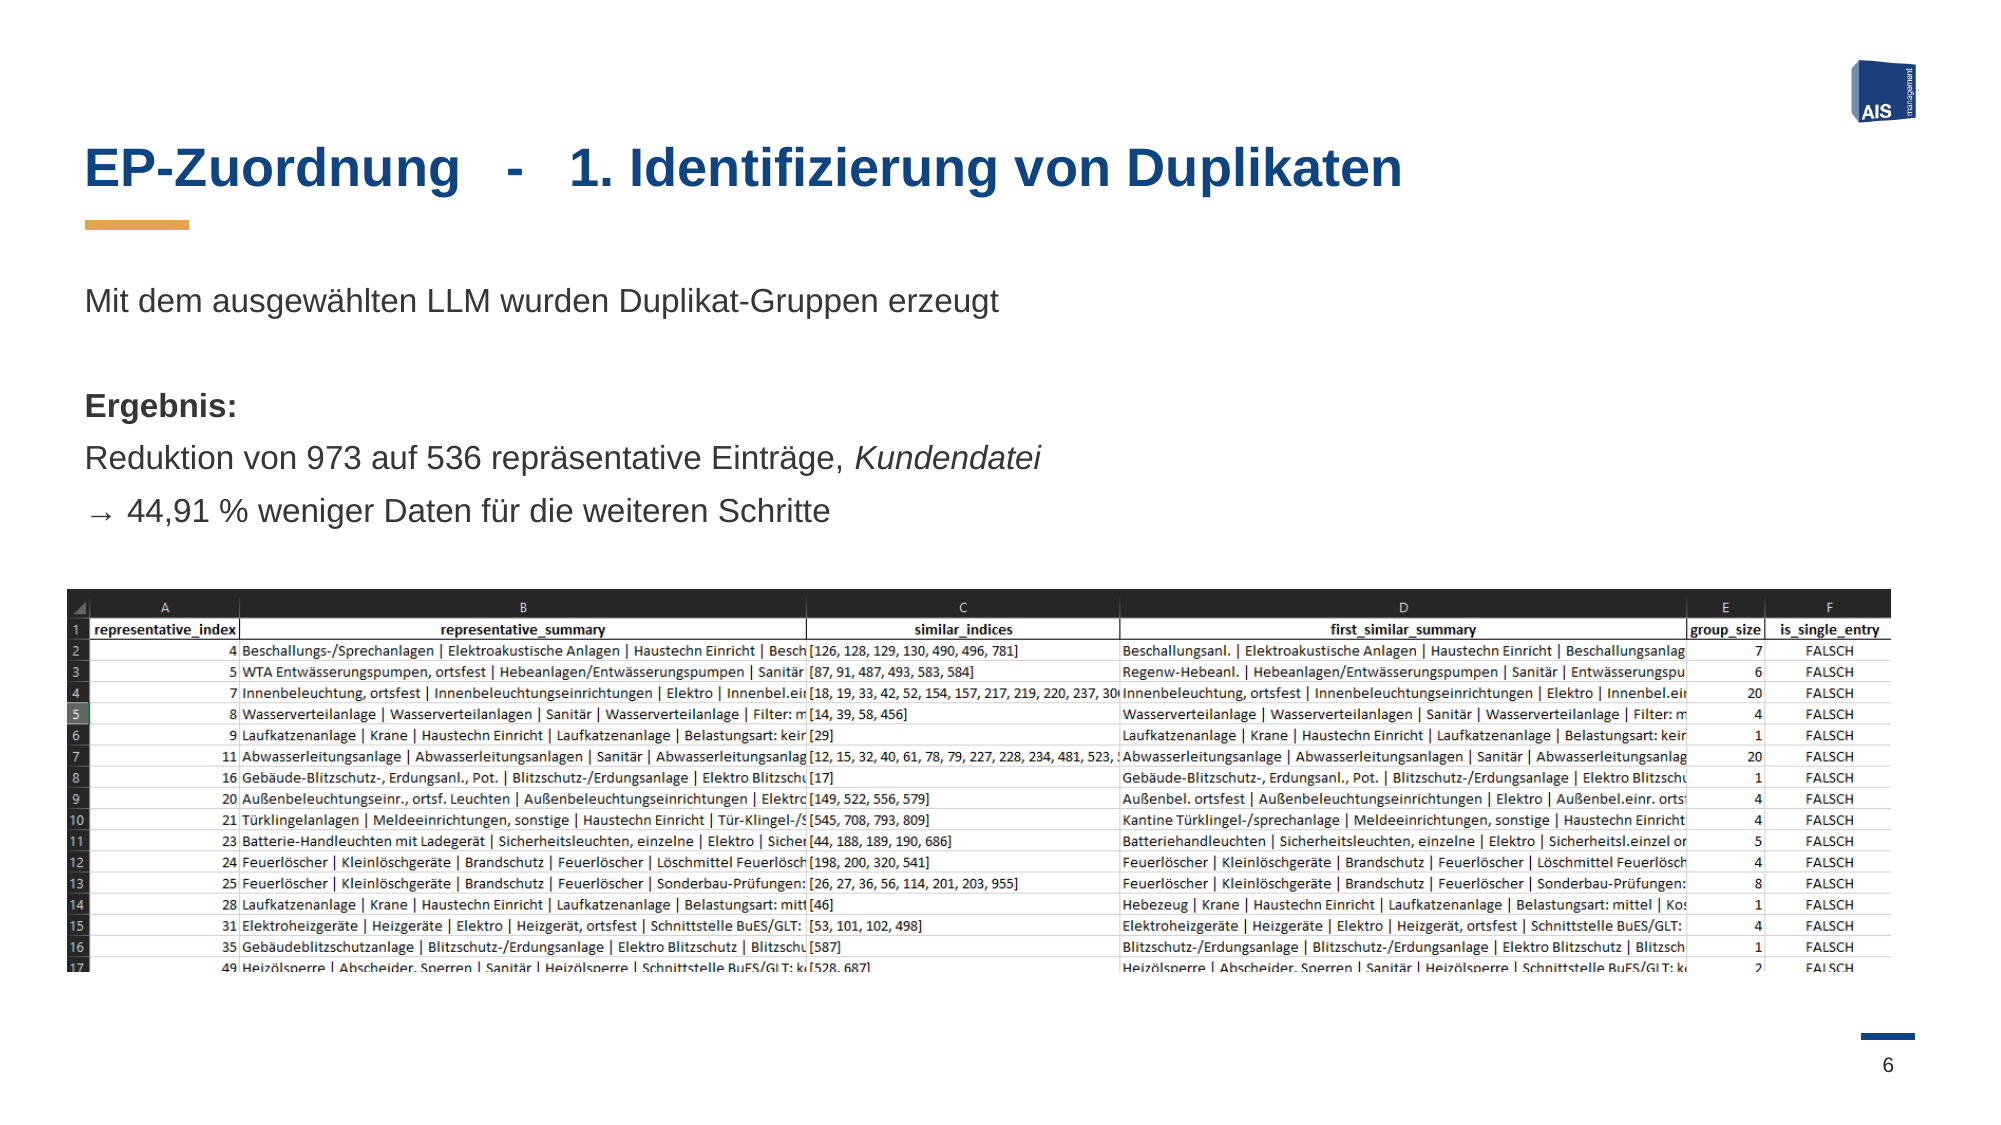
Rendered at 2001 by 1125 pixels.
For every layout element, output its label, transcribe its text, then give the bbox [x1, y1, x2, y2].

title EP-Zuordnung - 1. Identifizierung von Duplikaten [84, 131, 1790, 198]
list Mit dem ausgewählten LLM wurden Duplikat-Gruppen erzeugt Ergebnis: Reduktion von 973 auf 536 repräsentative Einträge, Kundendatei → 44,91 % weniger Daten für die weiteren Schritte [84, 278, 1916, 1000]
picture [1847, 56, 1918, 125]
picture [67, 589, 1891, 972]
